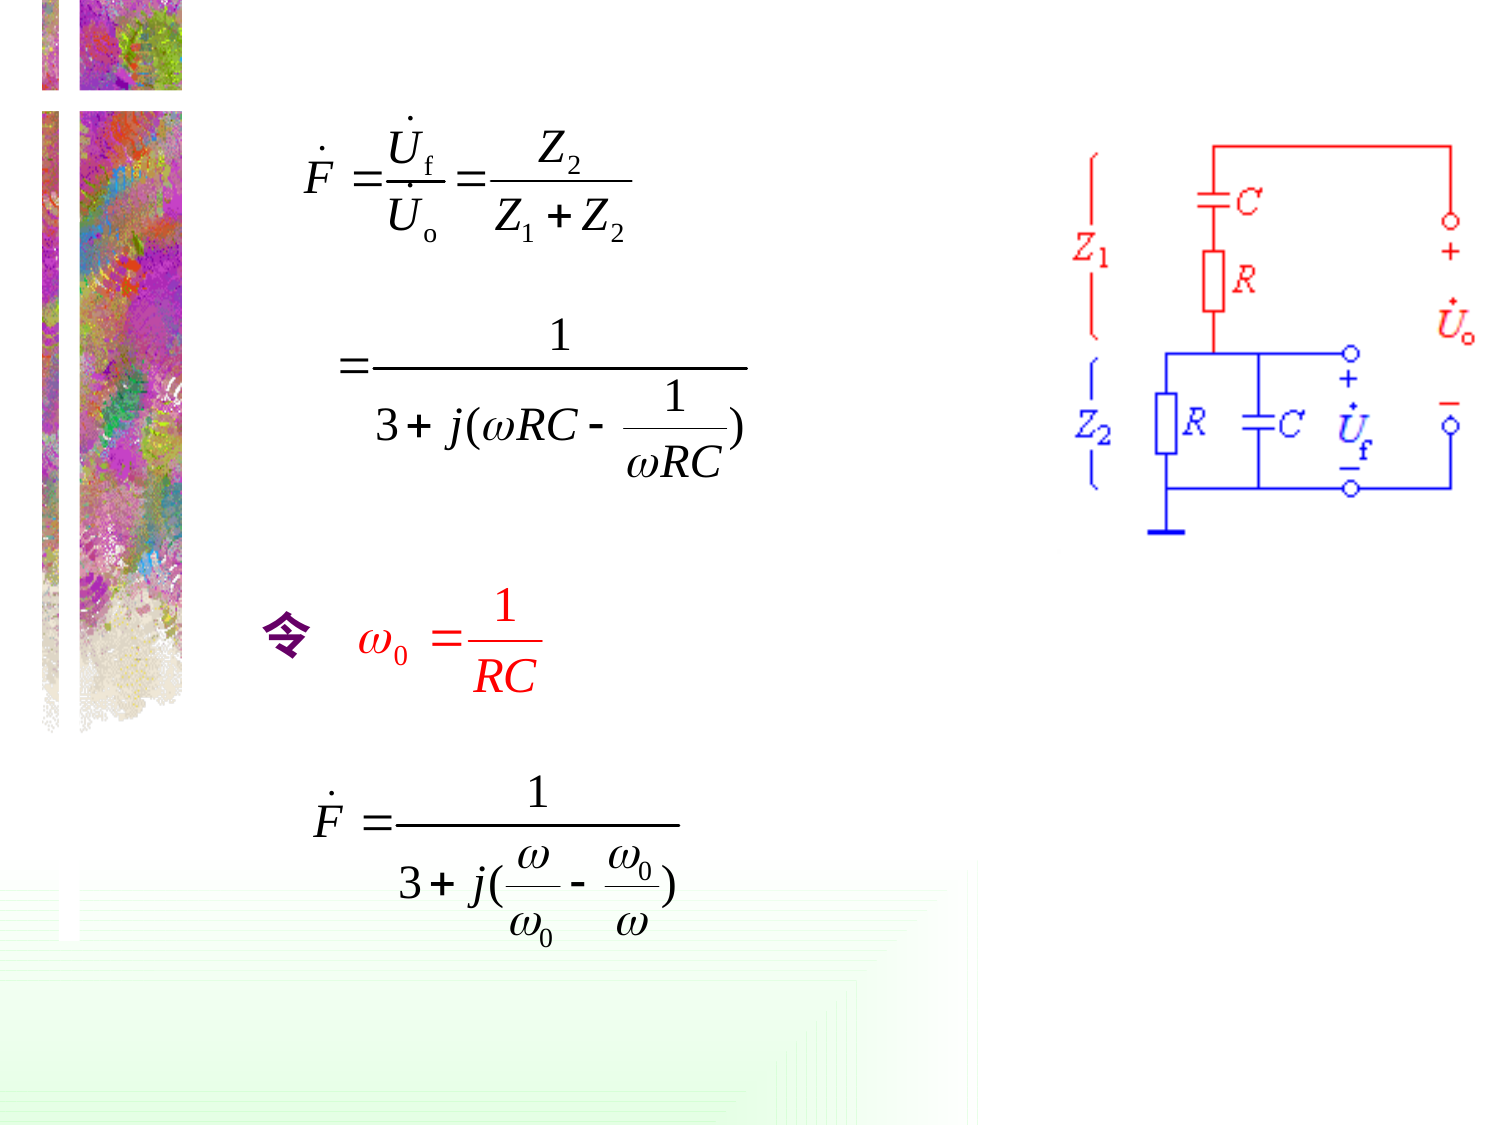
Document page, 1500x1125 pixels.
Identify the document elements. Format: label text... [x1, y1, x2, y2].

picture [42, 112, 58, 821]
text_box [351, 573, 552, 701]
picture [1055, 116, 1500, 558]
picture [80, 112, 182, 821]
picture [42, 0, 58, 90]
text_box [445, 116, 642, 254]
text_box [304, 761, 689, 958]
picture [80, 0, 182, 90]
text_box 令 [246, 597, 327, 673]
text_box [327, 304, 757, 489]
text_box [294, 109, 456, 254]
